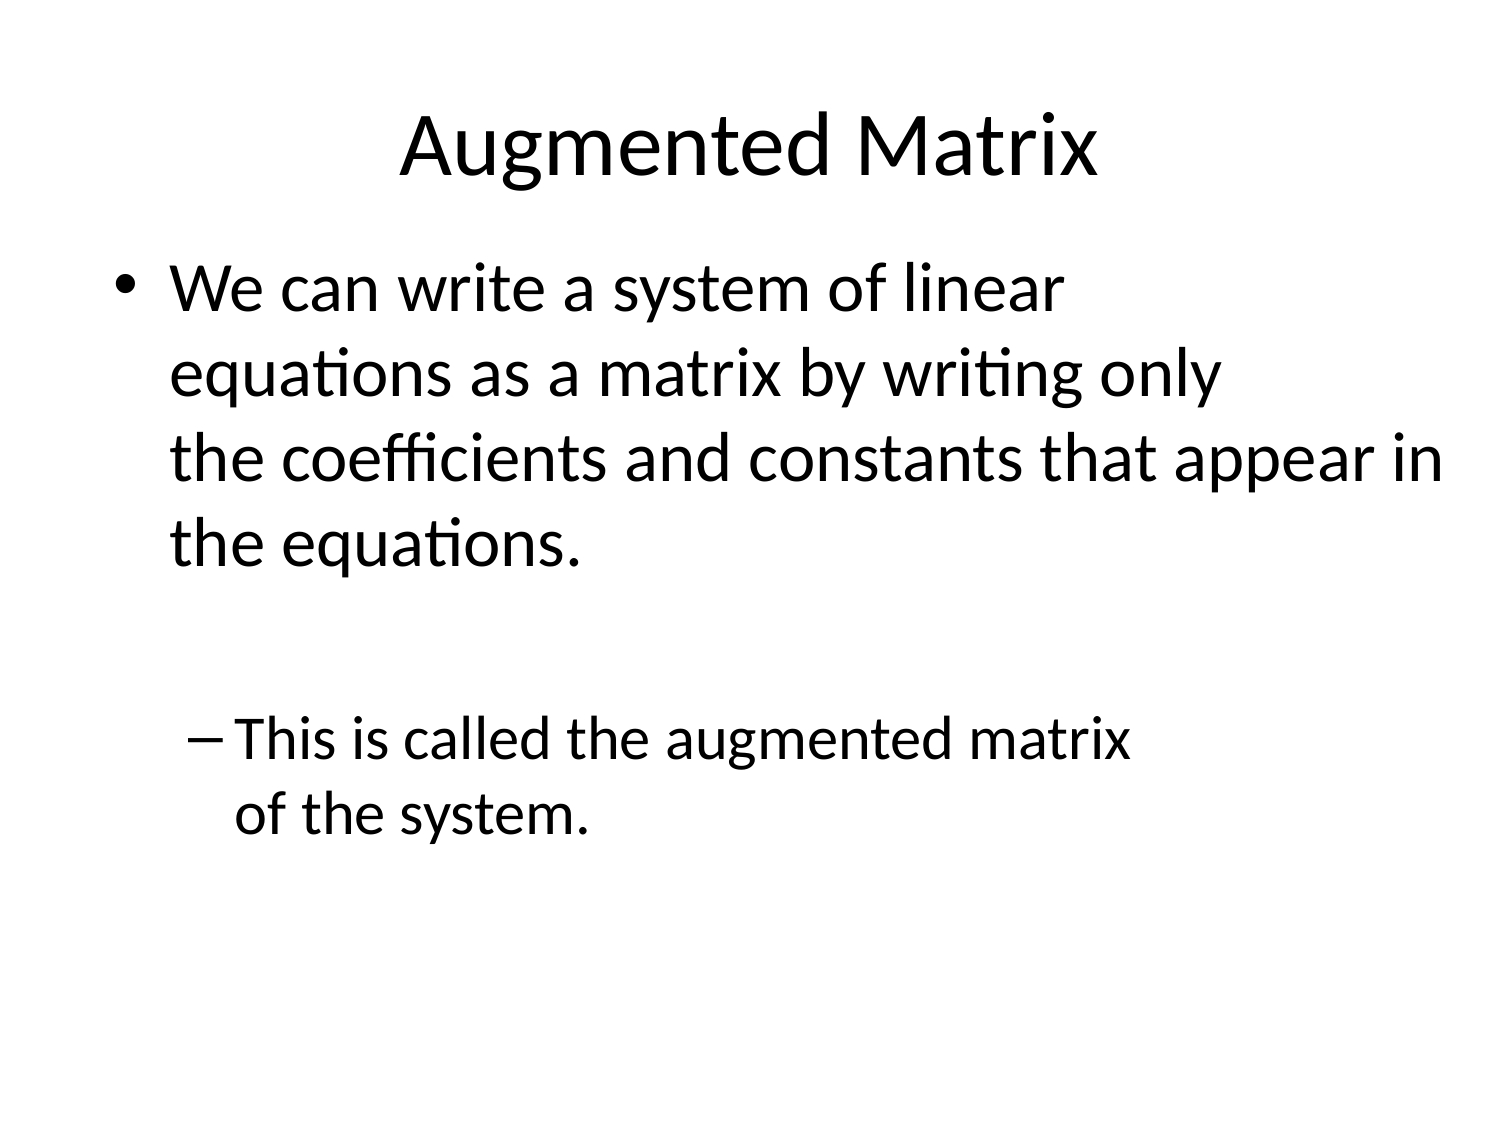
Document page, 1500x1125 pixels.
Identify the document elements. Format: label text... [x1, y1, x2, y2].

title Augmented Matrix [75, 45, 1425, 233]
list We can write a system of linear equations as a matrix by writing only the coefficients and constants that appear in the equations. This is called the augmented matrix of the system. [98, 233, 1486, 1125]
